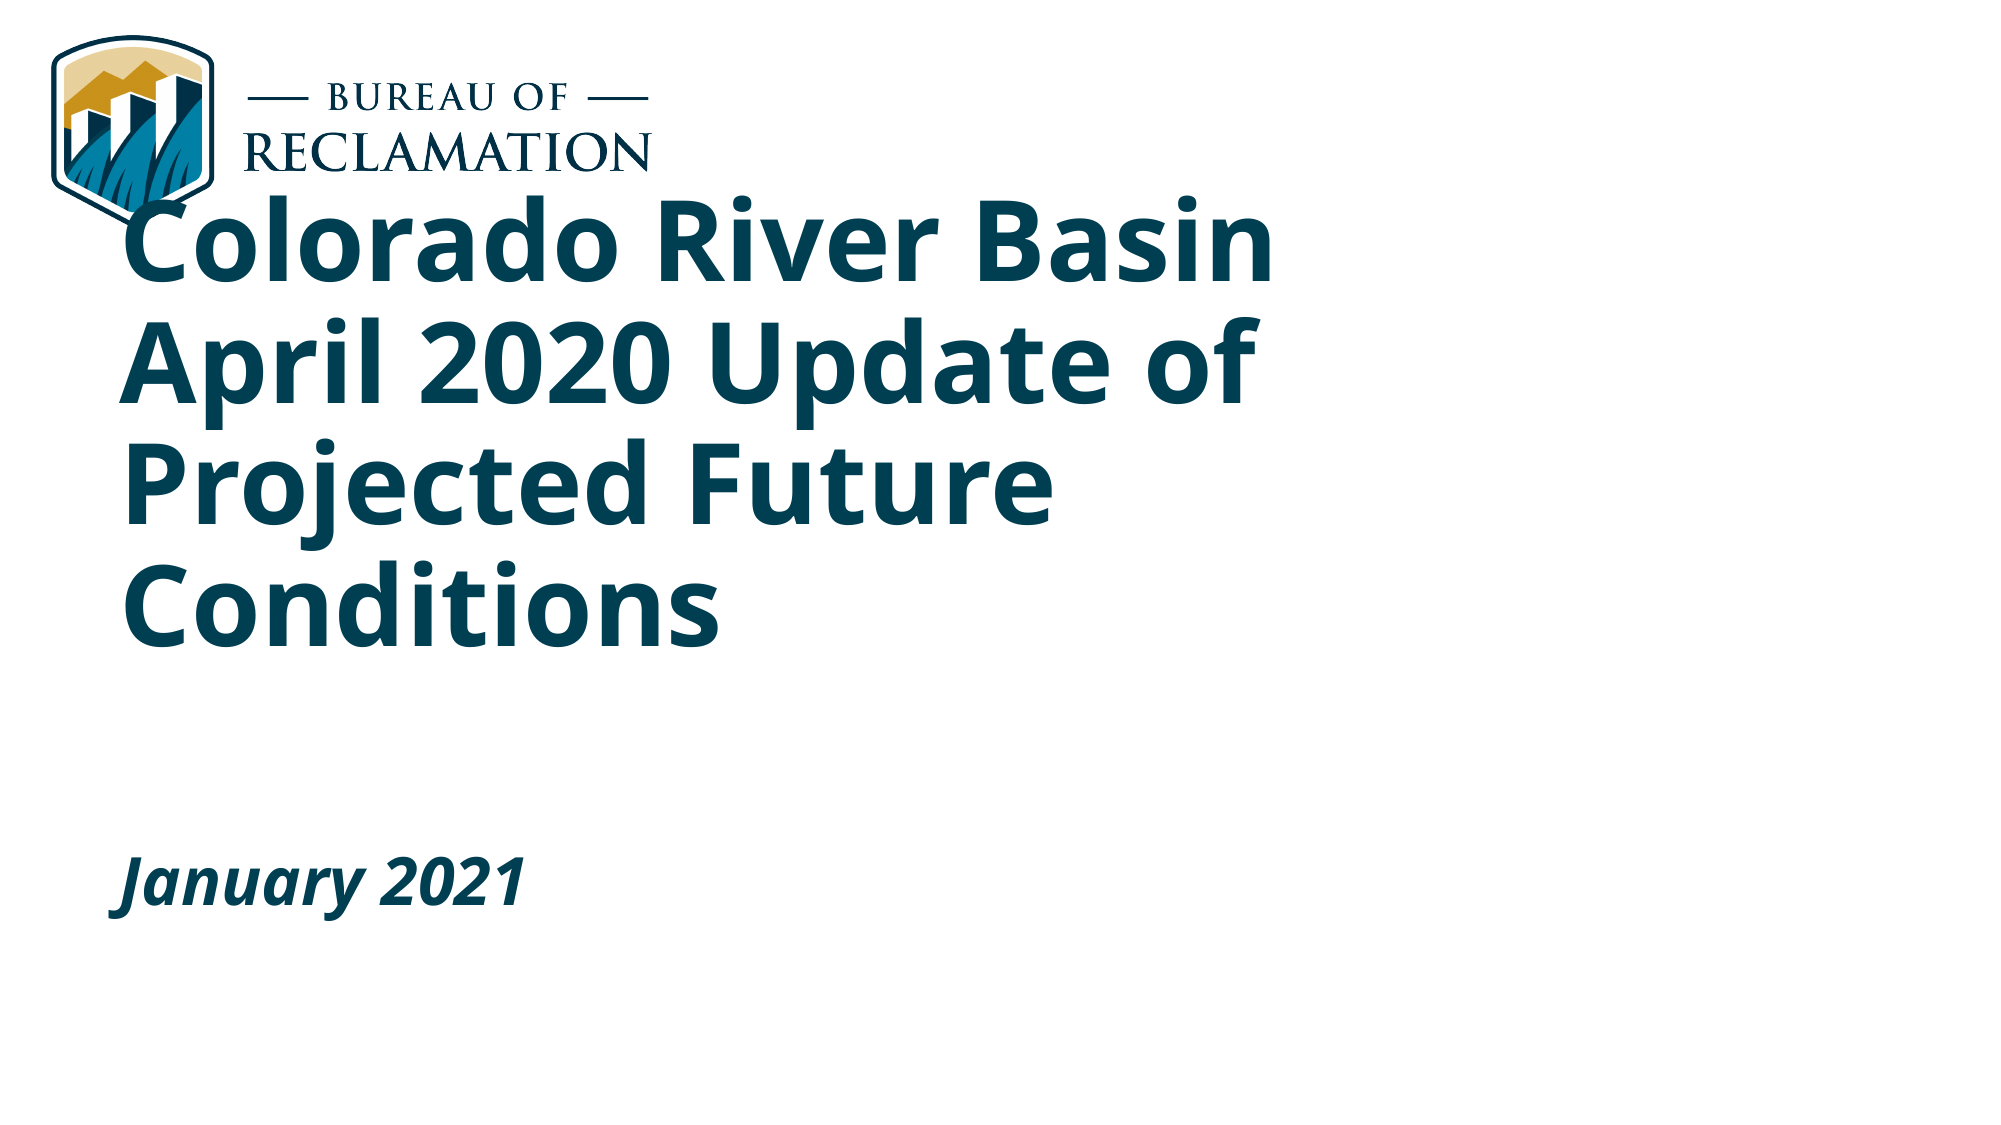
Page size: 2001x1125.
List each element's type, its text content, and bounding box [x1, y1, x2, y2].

picture [147, 35, 652, 226]
picture [51, 181, 126, 226]
subtitle January 2021 [104, 840, 1605, 934]
picture [51, 35, 115, 62]
title Colorado River Basin April 2020 Update of Projected Future Conditions [104, 286, 1605, 679]
picture [57, 41, 209, 219]
